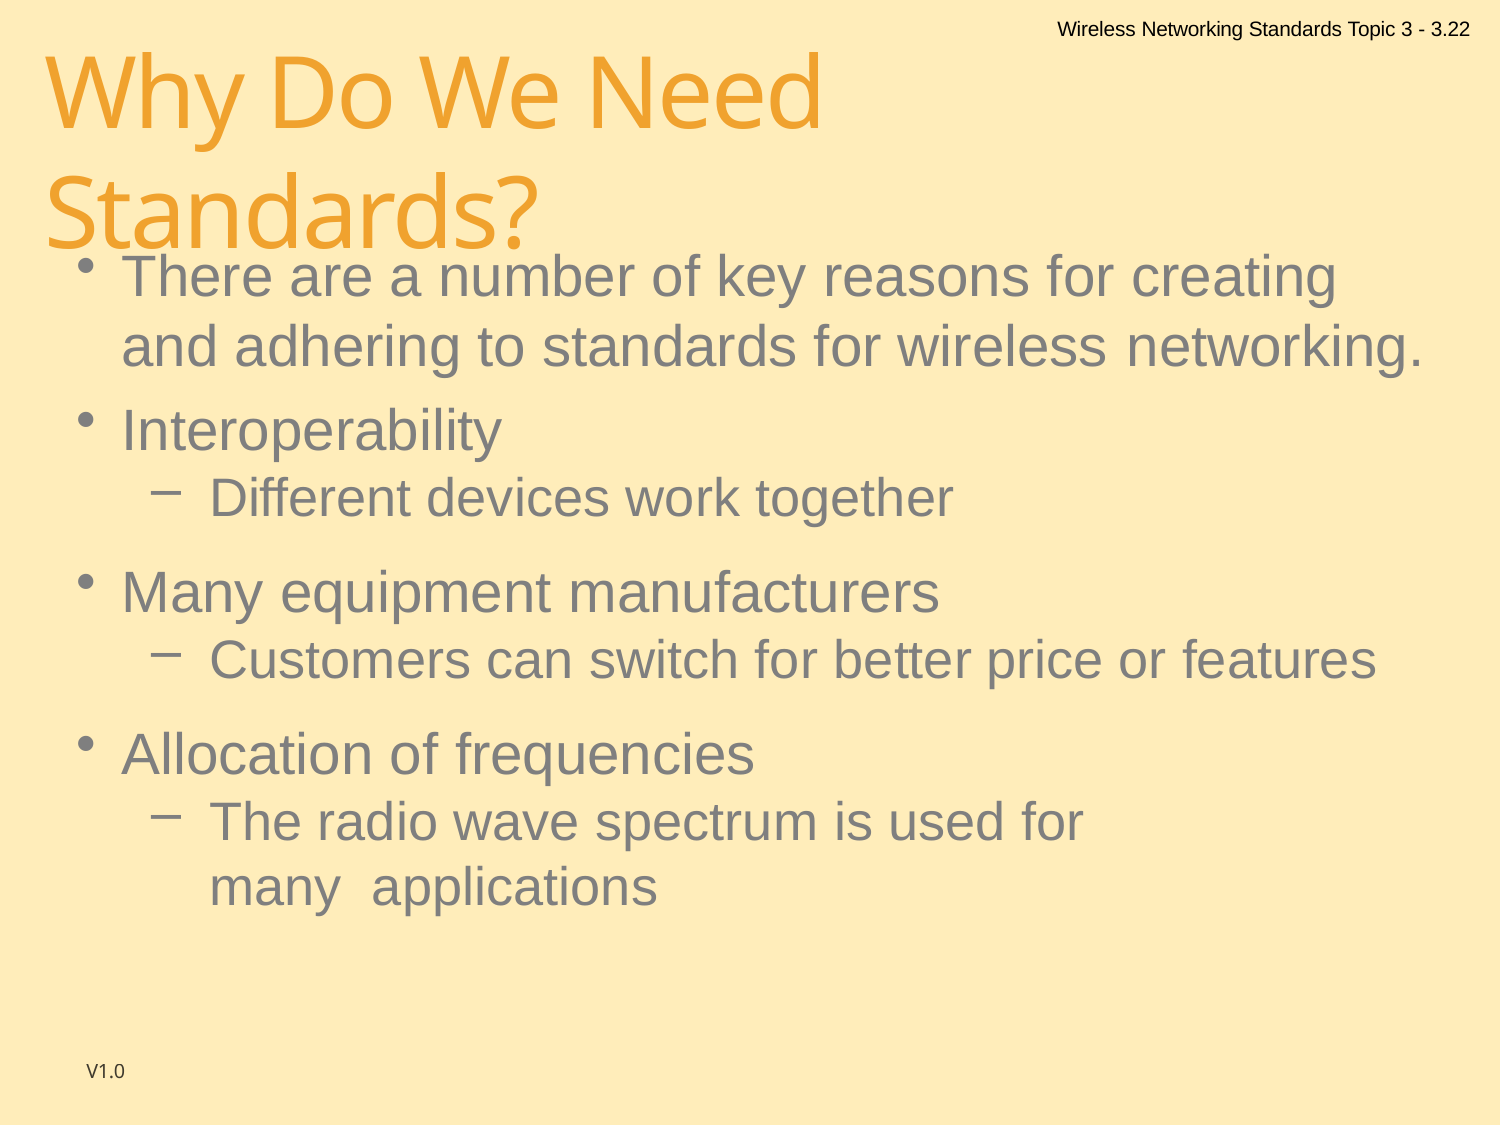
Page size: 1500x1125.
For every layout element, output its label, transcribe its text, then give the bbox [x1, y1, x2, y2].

text_box Wireless Networking Standards Topic 3 - 3.22 [1055, 13, 1488, 41]
title Why Do We Need Standards? [42, 26, 1276, 269]
slide_number V1.0 [84, 916, 591, 1125]
text_box There are a number of key reasons for creating and adhering to standards for wireless networking. Interoperability Different devices work together Many equipment manufacturers Customers can switch for better price or features Allocation of frequencies The radio wave spectrum is used for many applications [74, 235, 1429, 916]
